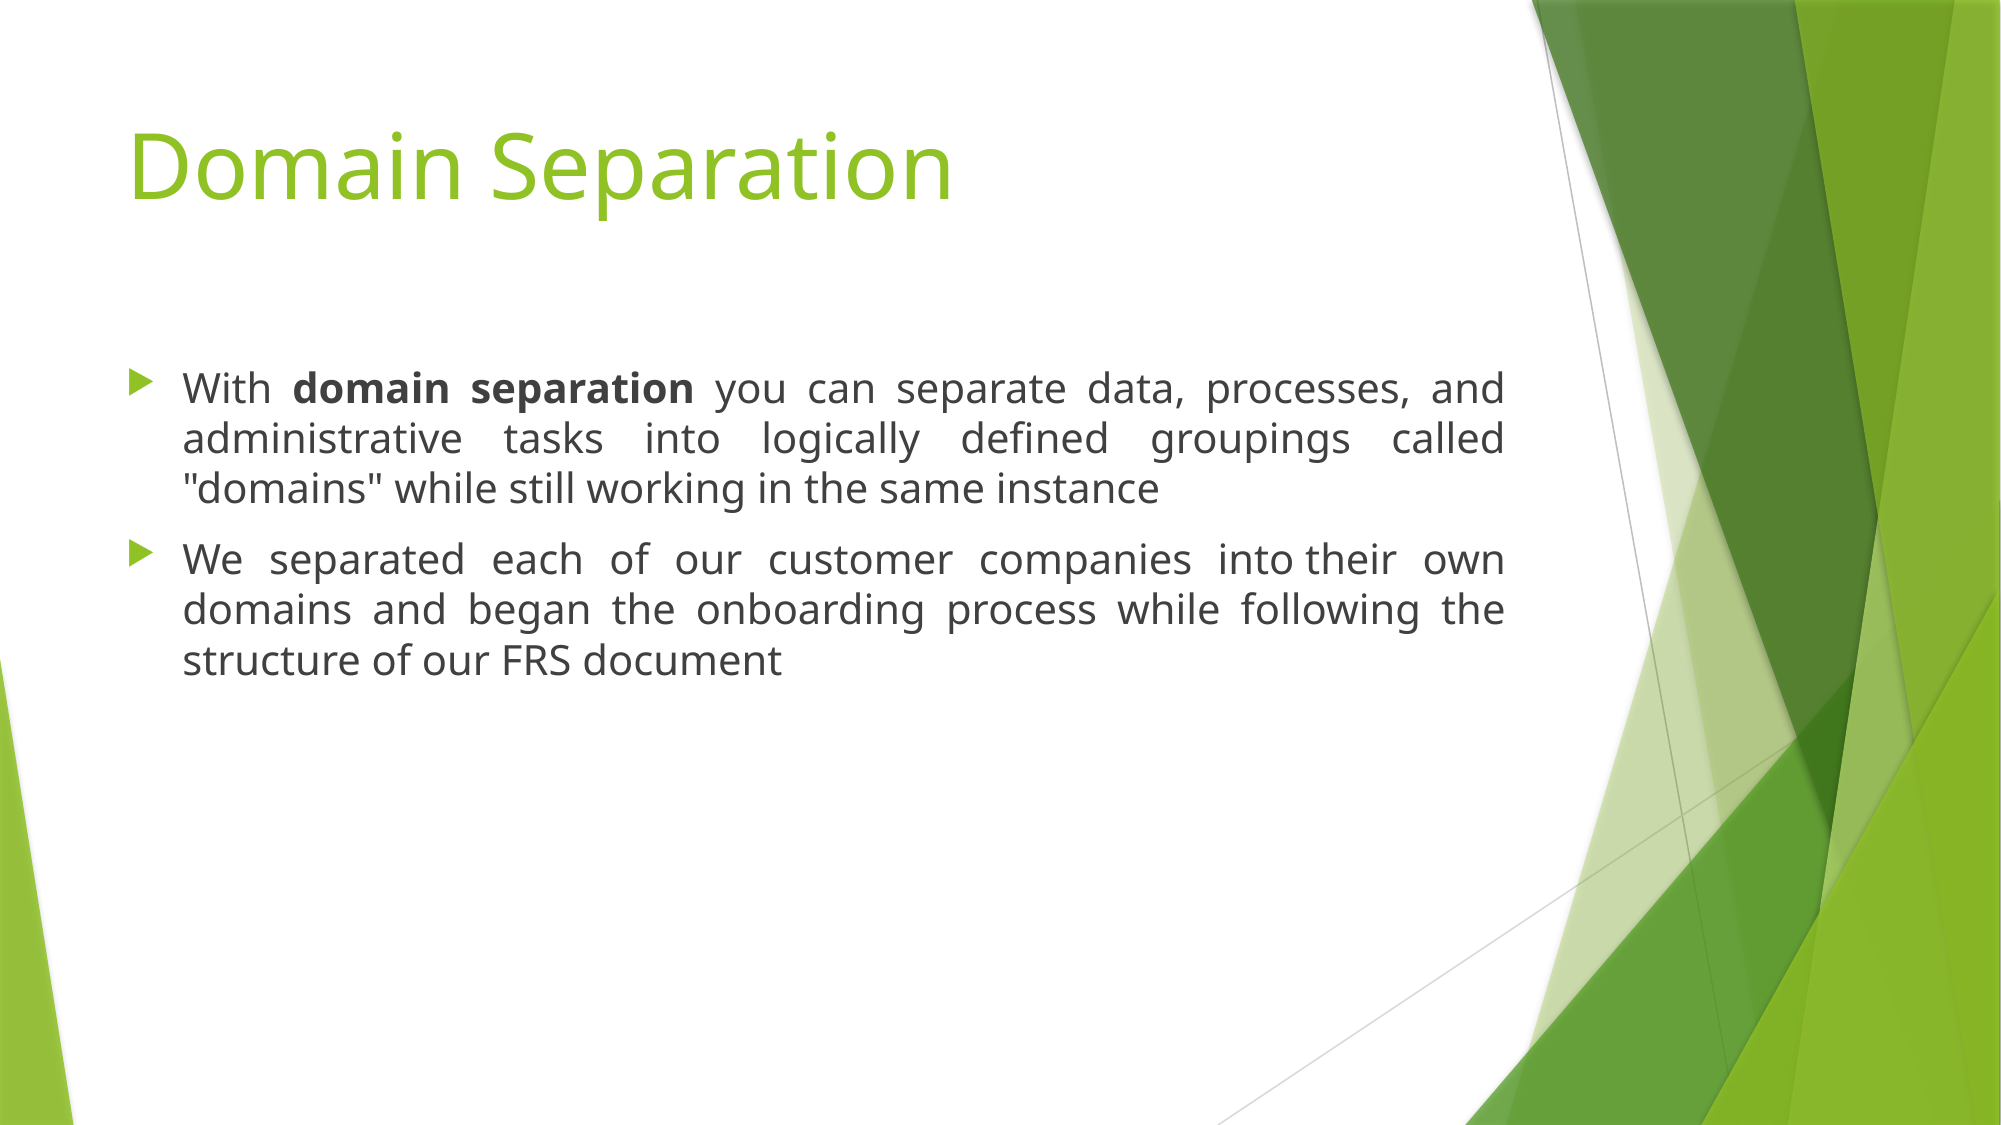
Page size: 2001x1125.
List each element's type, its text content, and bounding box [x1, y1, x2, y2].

title Domain Separation [111, 99, 1522, 317]
list With domain separation you can separate data, processes, and administrative tasks into logically defined groupings called "domains" while still working in the same instance We separated each of our customer companies into their own domains and began the onboarding process while following the structure of our FRS document [111, 354, 1522, 992]
